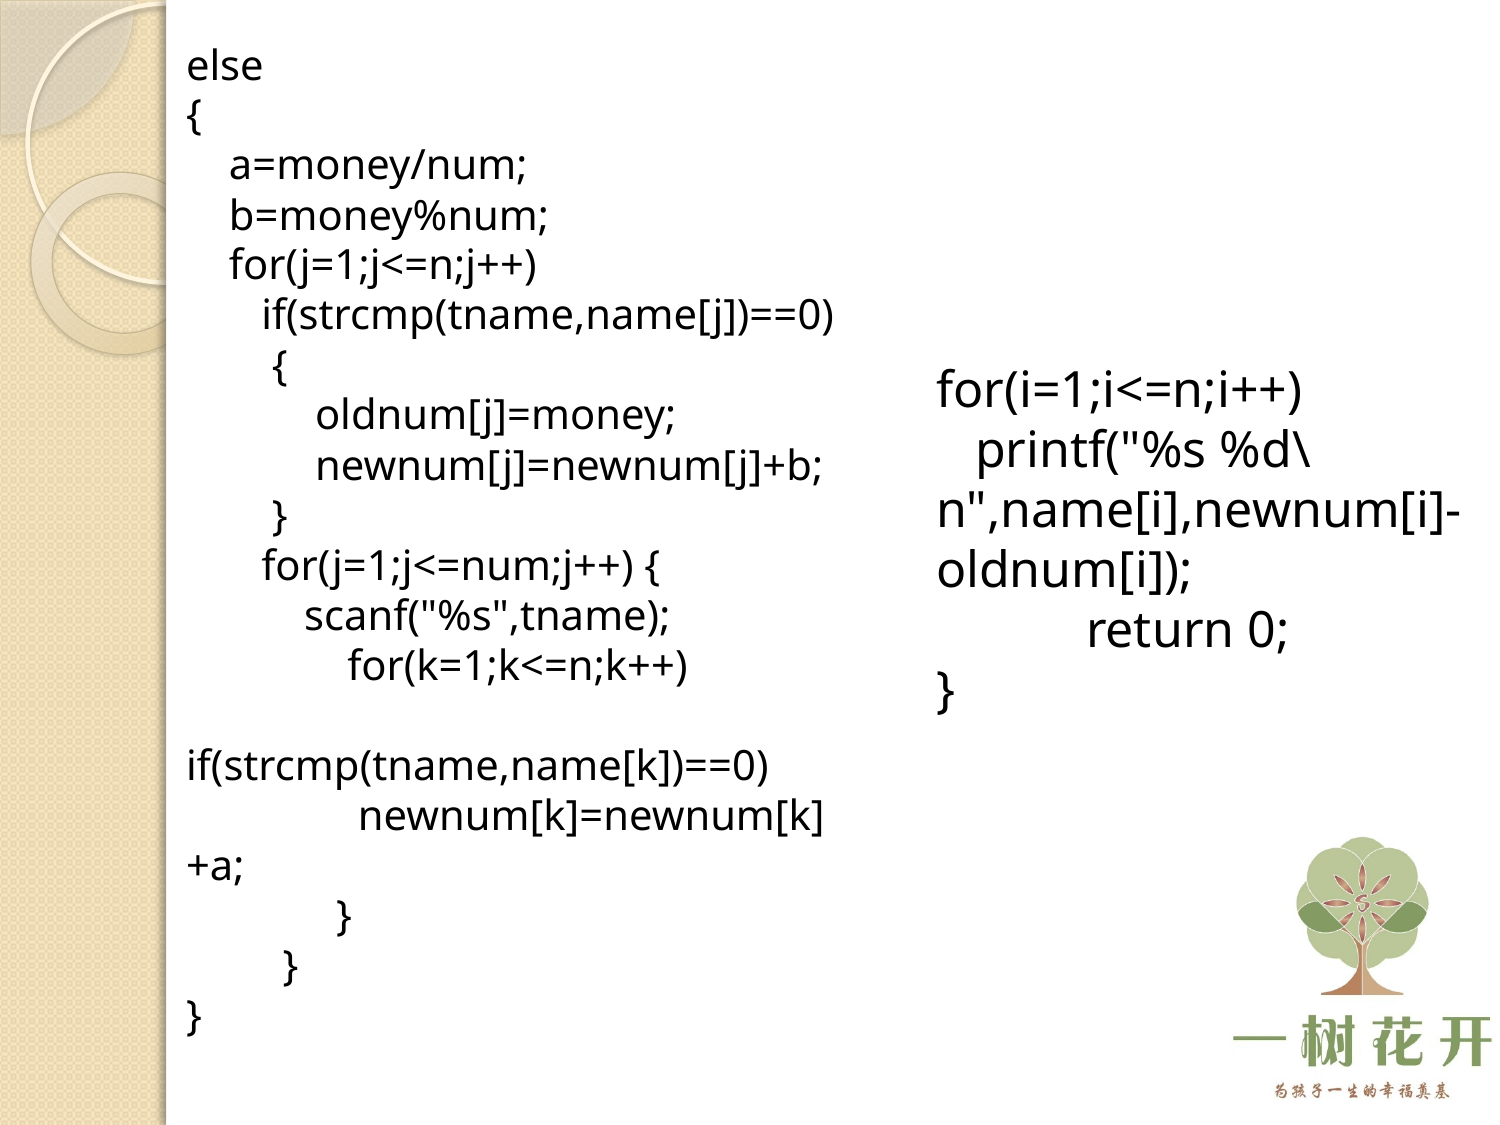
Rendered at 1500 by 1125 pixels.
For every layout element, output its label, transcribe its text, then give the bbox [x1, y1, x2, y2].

text_box for(i=1;i<=n;i++) printf("%s %d\n",name[i],newnum[i]-oldnum[i]); return 0; } [921, 349, 1500, 725]
text_box else { a=money/num; b=money%num; for(j=1;j<=n;j++) if(strcmp(tname,name[j])==0) { oldnum[j]=money; newnum[j]=newnum[j]+b; } for(j=1;j<=num;j++) { scanf("%s",tname); for(k=1;k<=n;k++) if(strcmp(tname,name[k])==0) newnum[k]=newnum[k]+a; } } } [171, 30, 857, 1046]
picture [1223, 826, 1500, 1125]
